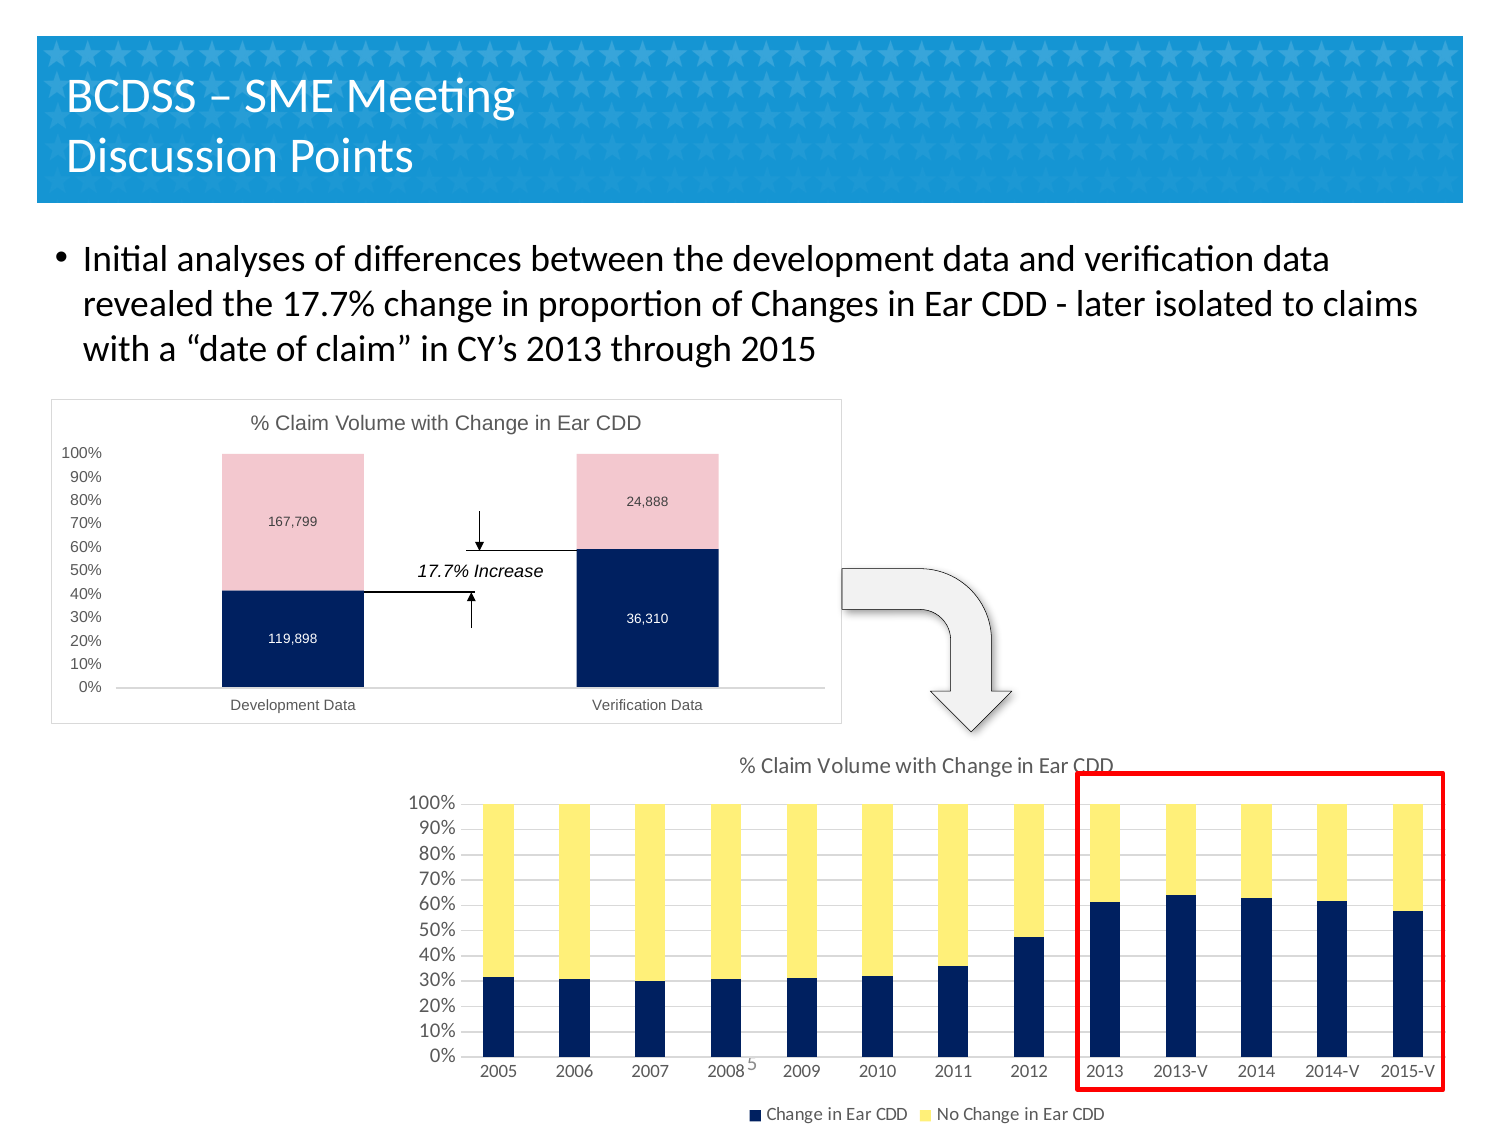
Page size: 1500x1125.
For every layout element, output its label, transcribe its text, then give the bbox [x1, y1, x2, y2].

list Initial analyses of differences between the development data and verification data revealed the 17.7% change in proportion of Changes in Ear CDD - later isolated to claims with a “date of claim” in CY’s 2013 through 2015 [39, 226, 1455, 400]
chart [386, 732, 1468, 1125]
picture [37, 36, 1463, 203]
picture [50, 398, 843, 725]
title BCDSS – SME Meeting Discussion Points [50, 35, 1418, 191]
text_box [846, 566, 1014, 731]
